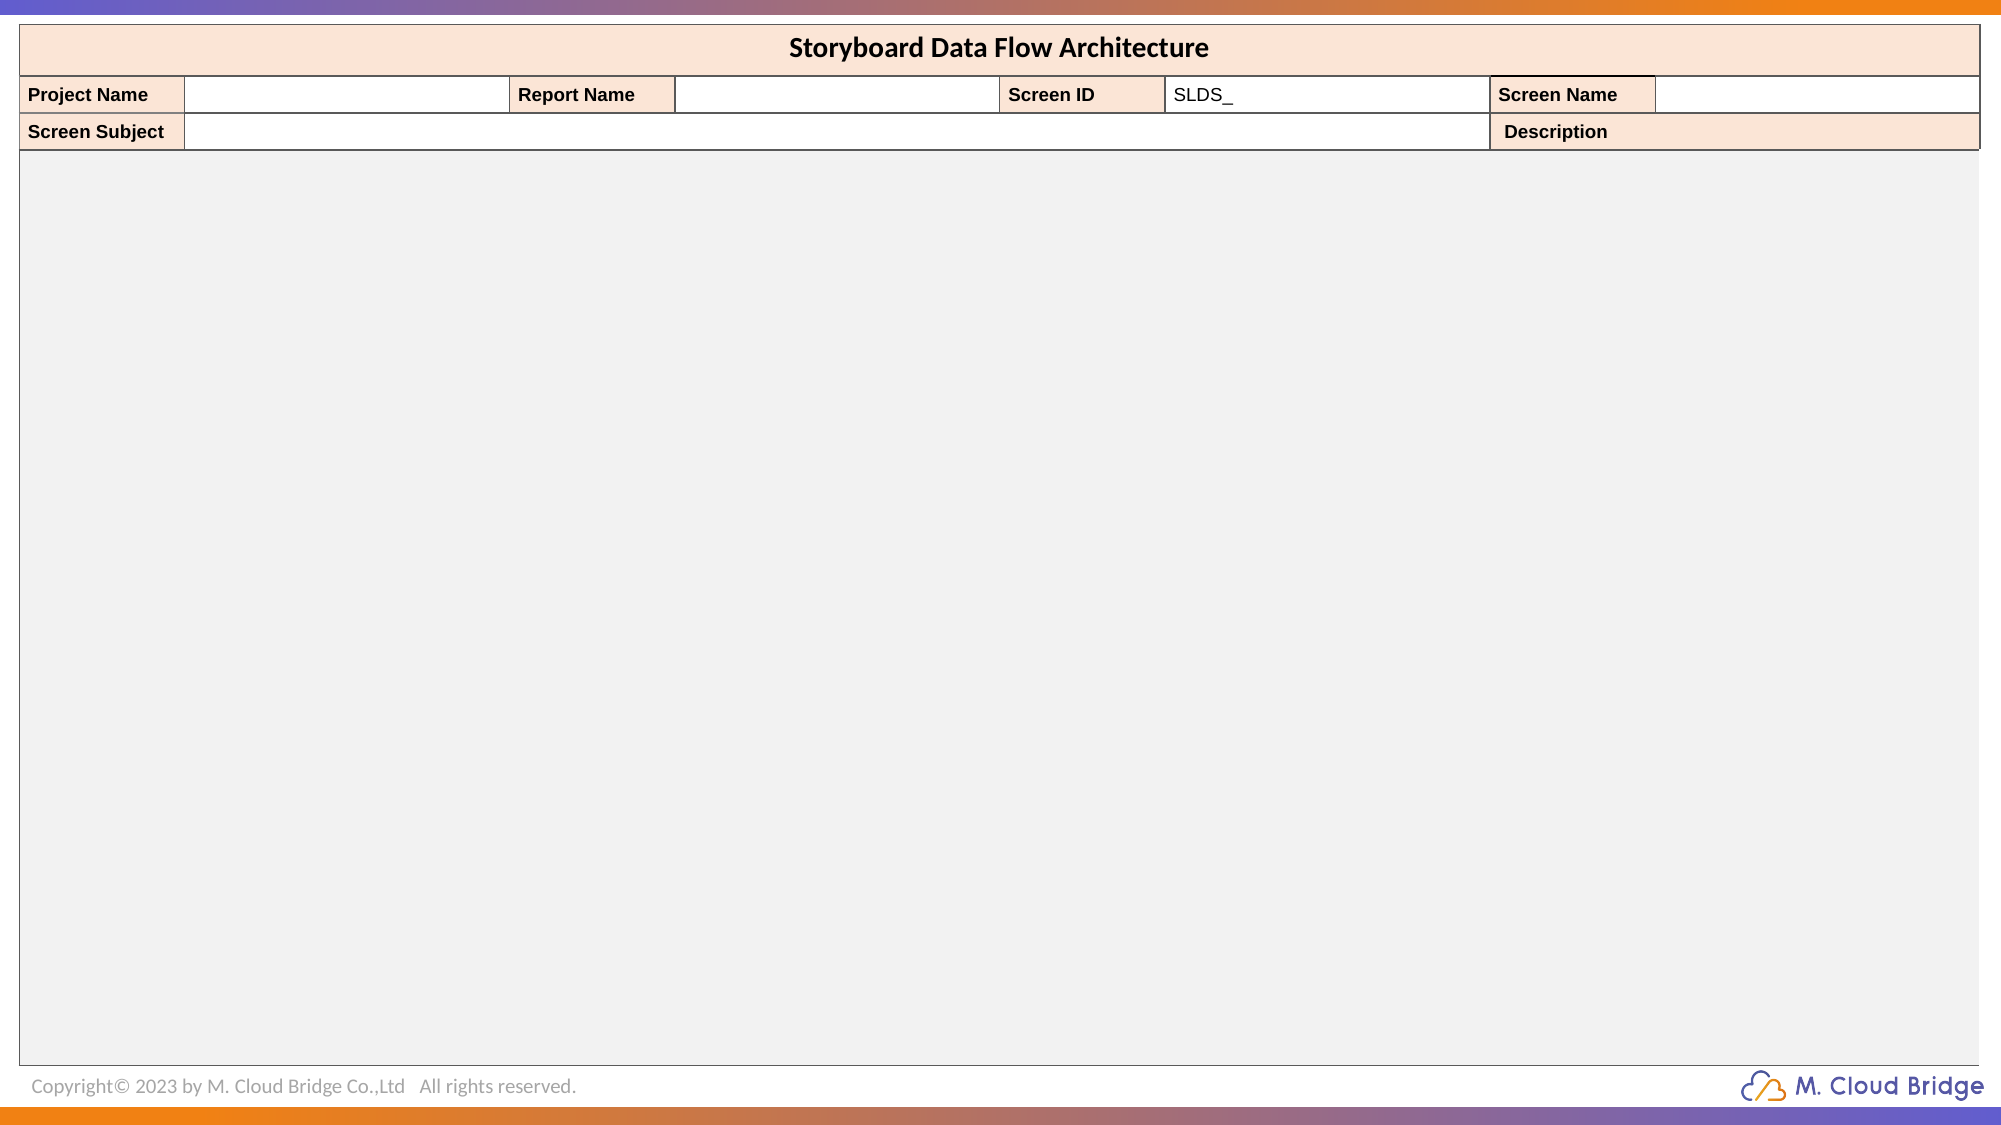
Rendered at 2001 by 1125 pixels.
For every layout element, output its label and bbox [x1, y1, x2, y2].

picture [1741, 1070, 1984, 1101]
